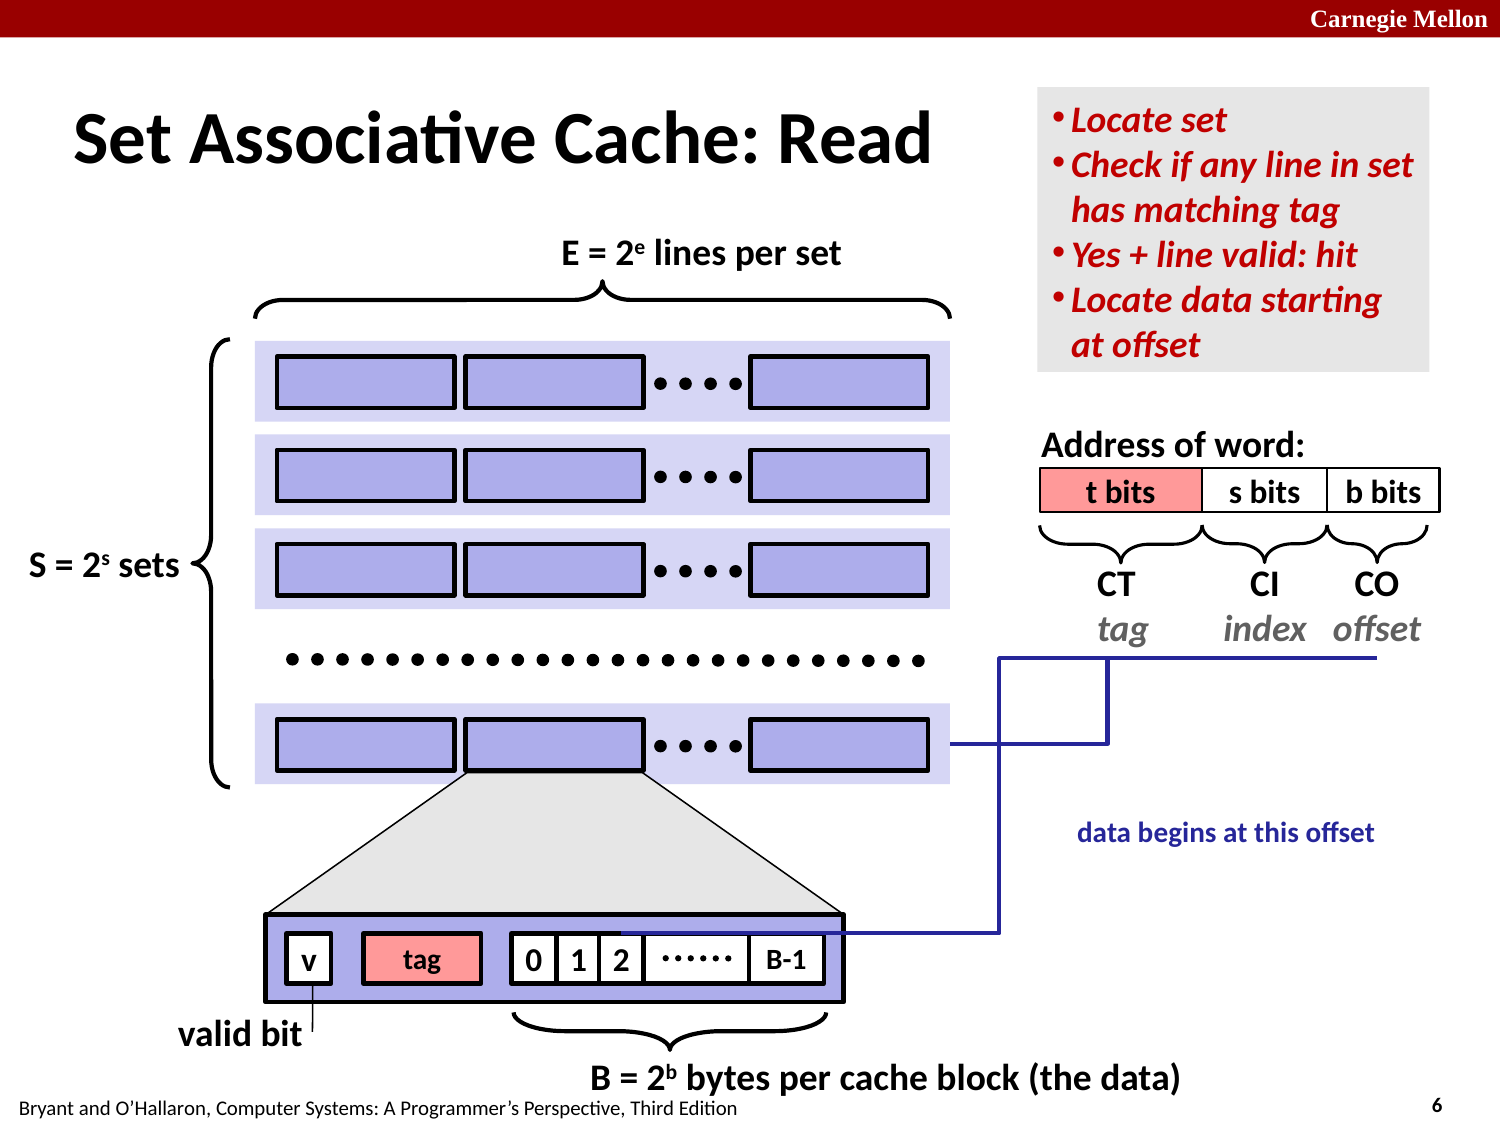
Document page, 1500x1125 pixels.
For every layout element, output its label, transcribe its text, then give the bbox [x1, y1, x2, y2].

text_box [12, 220, 1440, 1107]
title Set Associative Cache: Read [58, 71, 1305, 197]
text_box Locate set Check if any line in set has matching tag Yes + line valid: hit Locate data starting at offset [1037, 87, 1430, 218]
